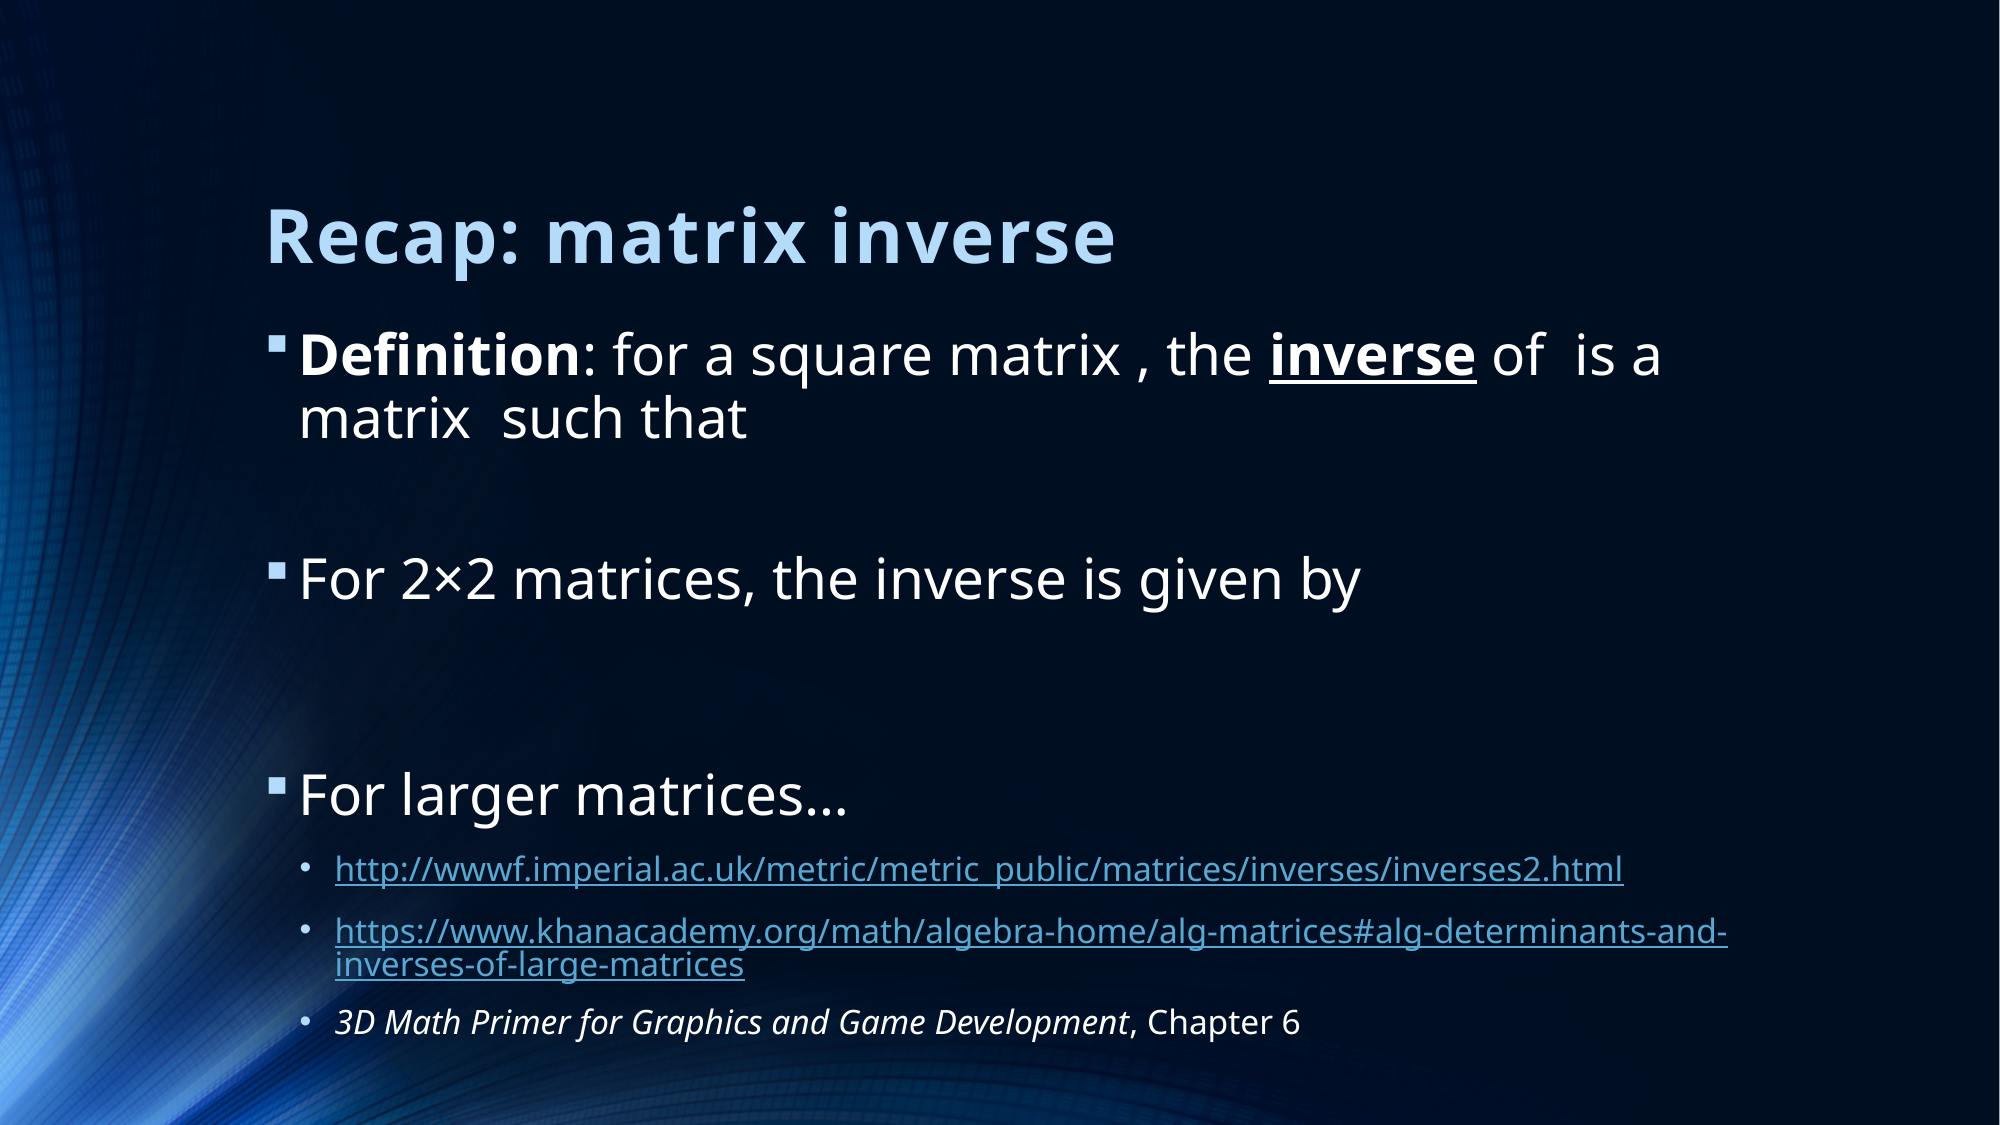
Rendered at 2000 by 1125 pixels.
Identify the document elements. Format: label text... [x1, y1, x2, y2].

picture [0, 0, 2000, 1125]
title Recap: matrix inverse [249, 62, 1750, 288]
